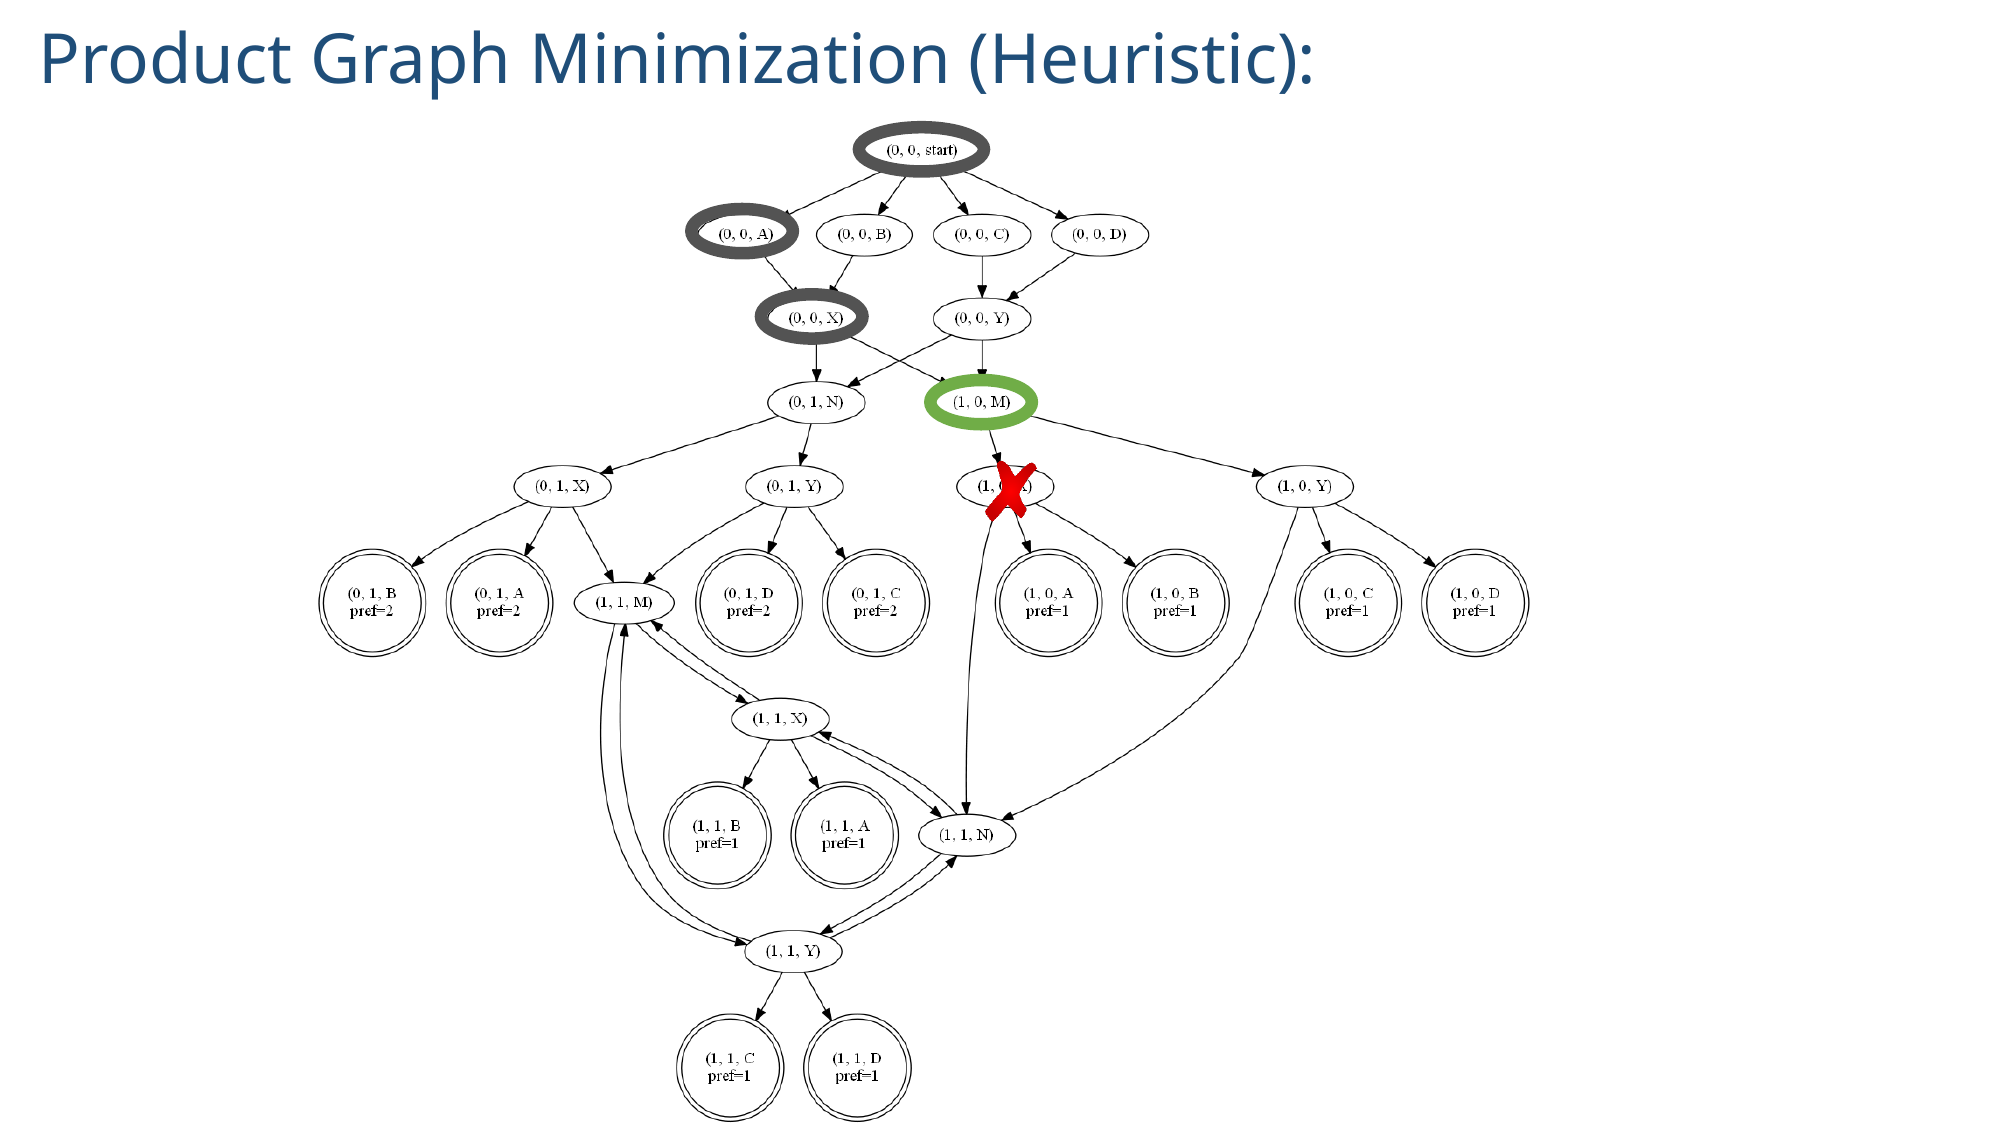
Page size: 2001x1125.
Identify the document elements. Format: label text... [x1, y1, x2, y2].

text_box Product Graph Minimization (Heuristic): [23, 0, 1359, 106]
picture [314, 125, 1533, 1125]
